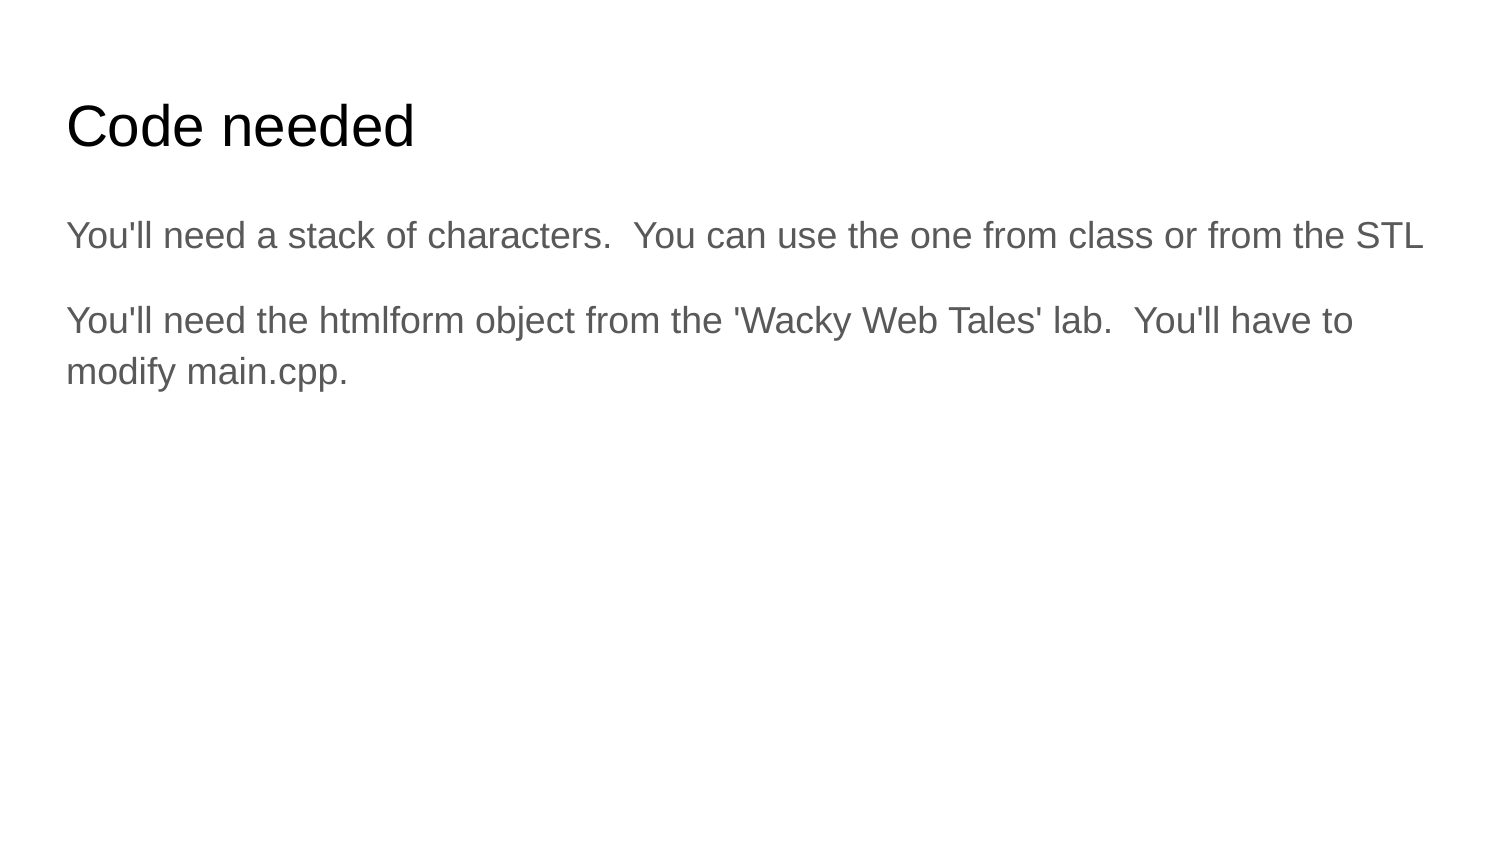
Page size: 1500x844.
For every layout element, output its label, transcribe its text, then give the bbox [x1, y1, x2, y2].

list You'll need a stack of characters. You can use the one from class or from the STL You'll need the htmlform object from the 'Wacky Web Tales' lab. You'll have to modify main.cpp. [51, 189, 1449, 750]
title Code needed [51, 72, 1449, 167]
